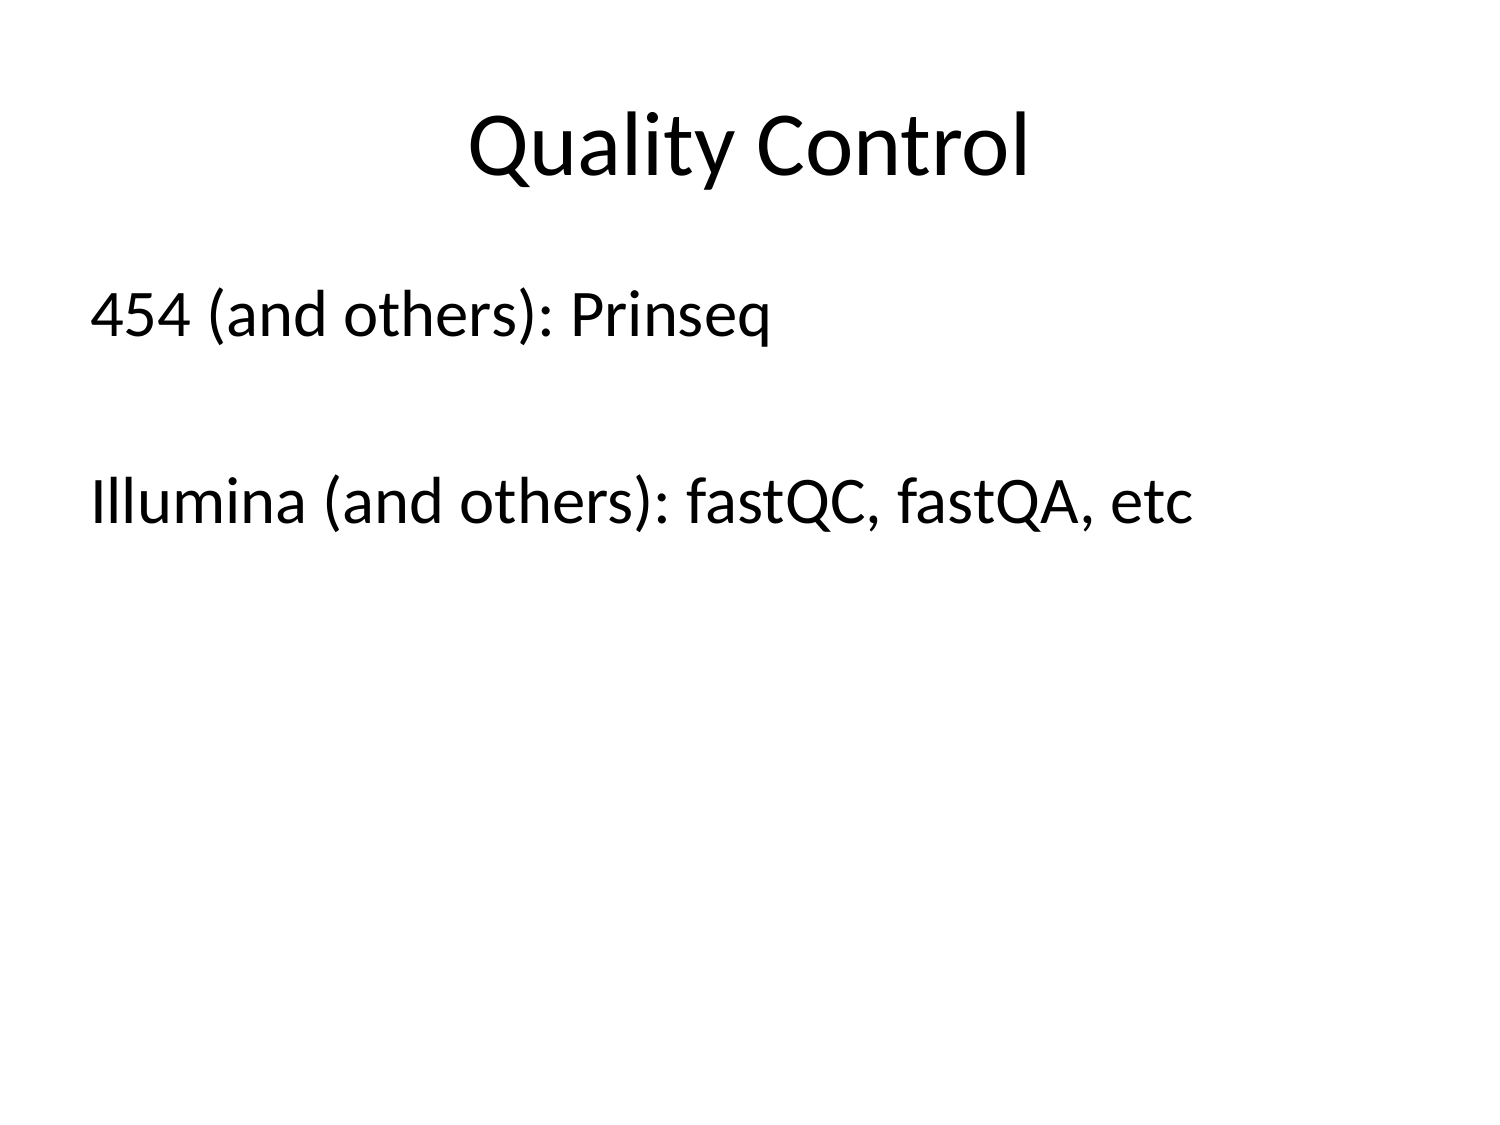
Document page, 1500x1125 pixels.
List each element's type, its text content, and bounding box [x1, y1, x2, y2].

list 454 (and others): Prinseq Illumina (and others): fastQC, fastQA, etc [75, 262, 1425, 1005]
title Quality Control [75, 45, 1425, 233]
